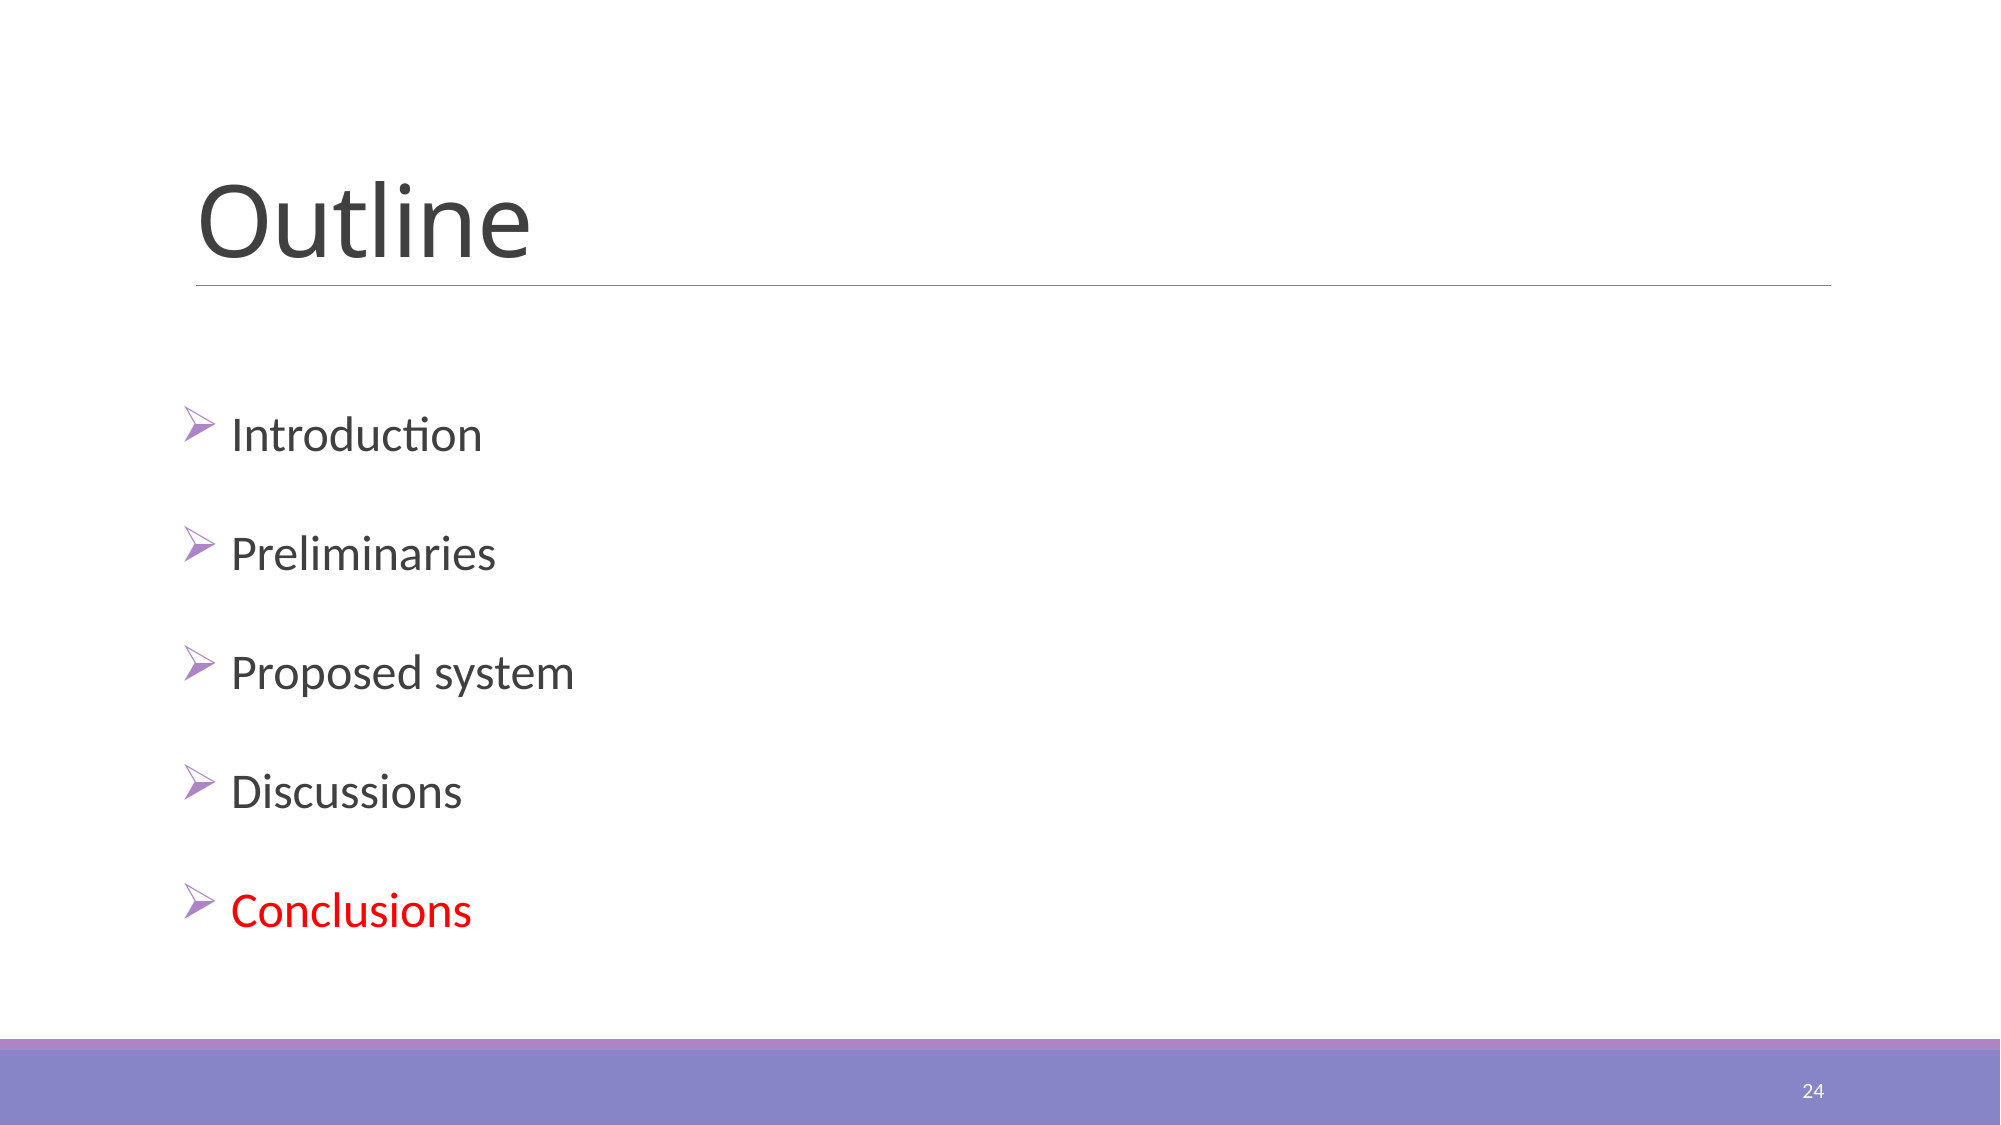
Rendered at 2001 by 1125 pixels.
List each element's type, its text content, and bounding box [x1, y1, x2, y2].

slide_number 24 [1624, 1059, 1840, 1120]
list Introduction Preliminaries Proposed system Discussions Conclusions [180, 363, 1830, 1024]
title Outline [180, 47, 1830, 285]
